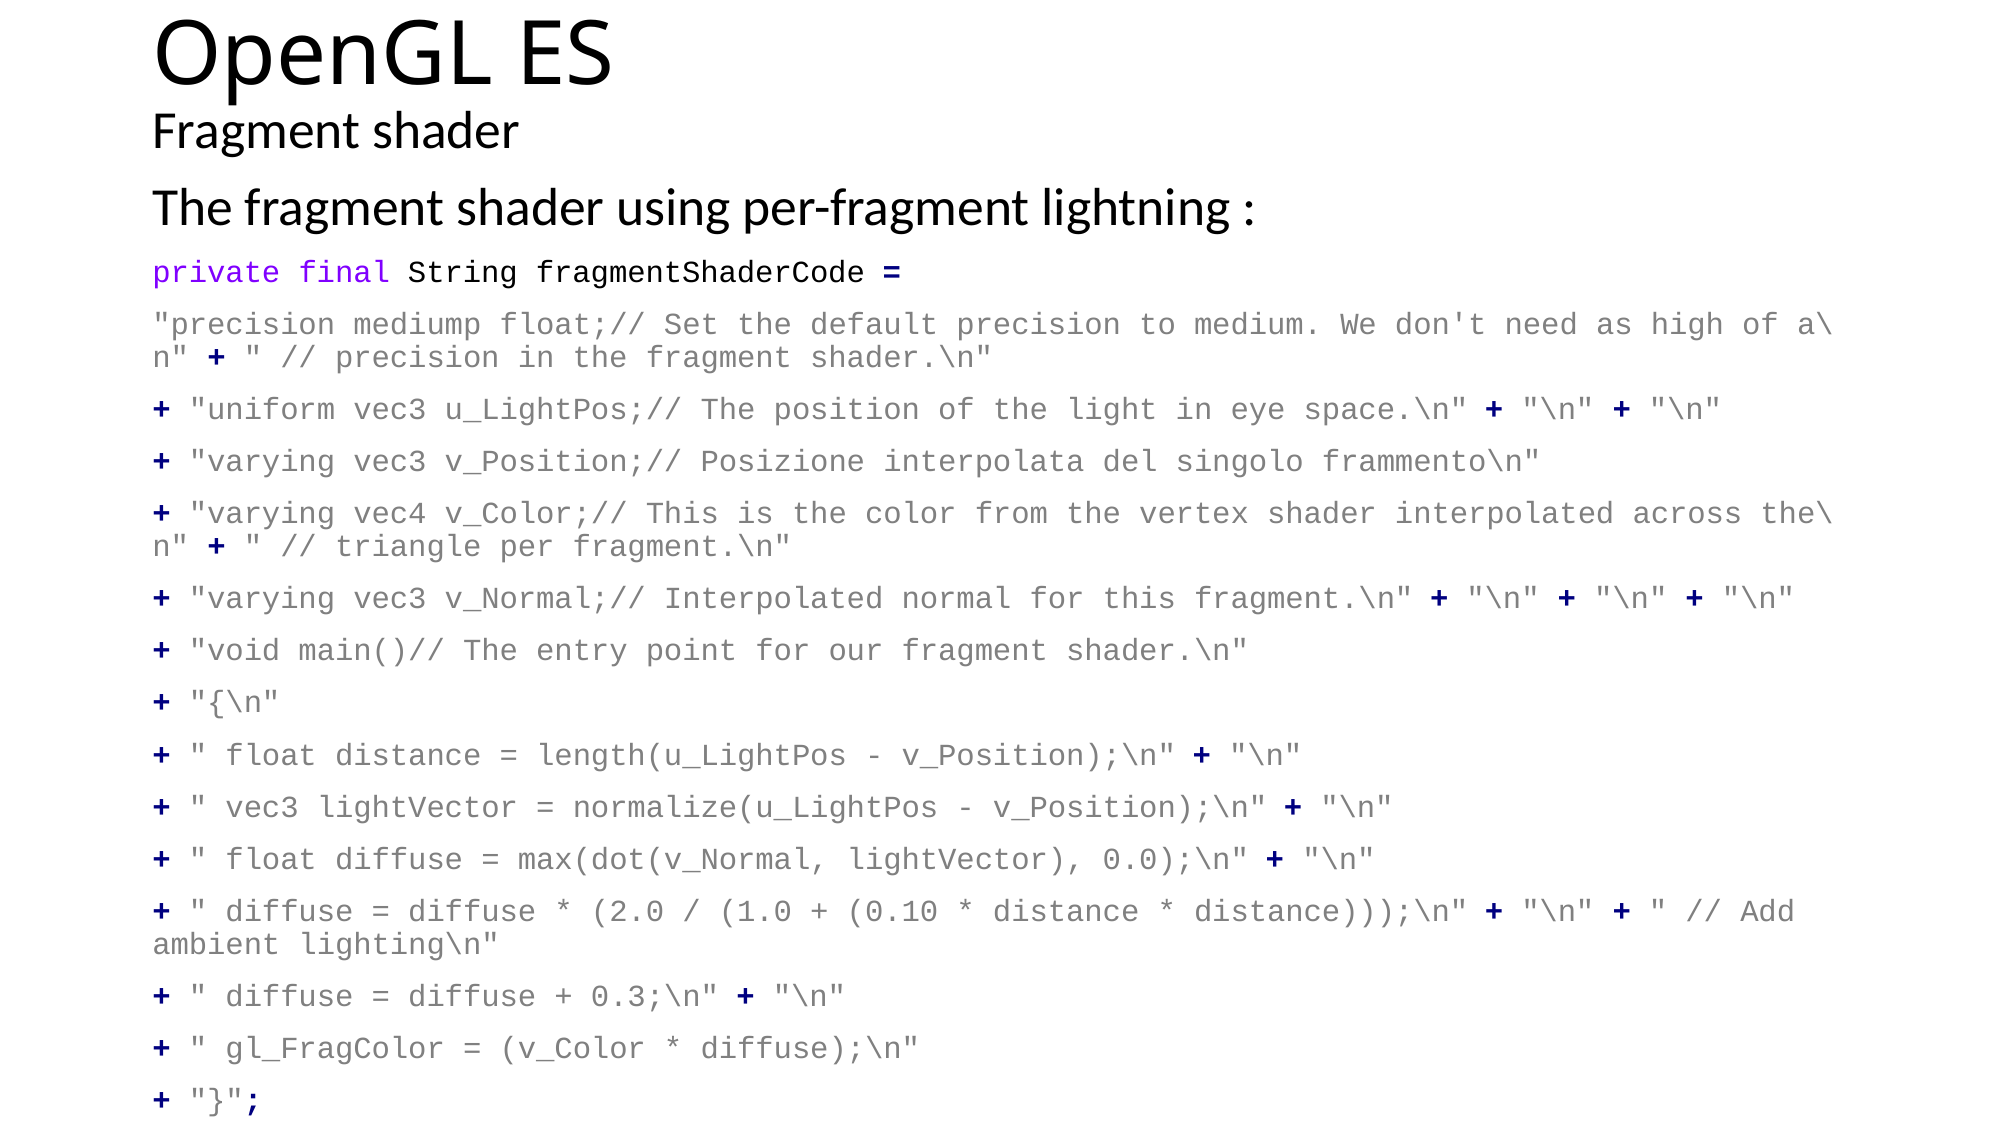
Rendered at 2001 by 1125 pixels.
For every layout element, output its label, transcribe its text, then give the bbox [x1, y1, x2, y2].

title OpenGL ES [137, 0, 1863, 94]
list Fragment shader The fragment shader using per-fragment lightning : private final String fragmentShaderCode = "precision mediump float;// Set the default precision to medium. We don't need as high of a\n" + " // precision in the fragment shader.\n" + "uniform vec3 u_LightPos;// The position of the light in eye space.\n" + "\n" + "\n" + "varying vec3 v_Position;// Posizione interpolata del singolo frammento\n" + "varying vec4 v_Color;// This is the color from the vertex shader interpolated across the\n" + " // triangle per fragment.\n" + "varying vec3 v_Normal;// Interpolated normal for this fragment.\n" + "\n" + "\n" + "\n" + "void main()// The entry point for our fragment shader.\n" + "{\n" + " float distance = length(u_LightPos - v_Position);\n" + "\n" + " vec3 lightVector = normalize(u_LightPos - v_Position);\n" + "\n" + " float diffuse = max(dot(v_Normal, lightVector), 0.0);\n" + "\n" + " diffuse = diffuse * (2.0 / (1.0 + (0.10 * distance * distance)));\n" + "\n" + " // Add ambient lighting\n" + " diffuse = diffuse + 0.3;\n" + "\n" + " gl_FragColor = (v_Color * diffuse);\n" + "}"; [137, 94, 1863, 1125]
